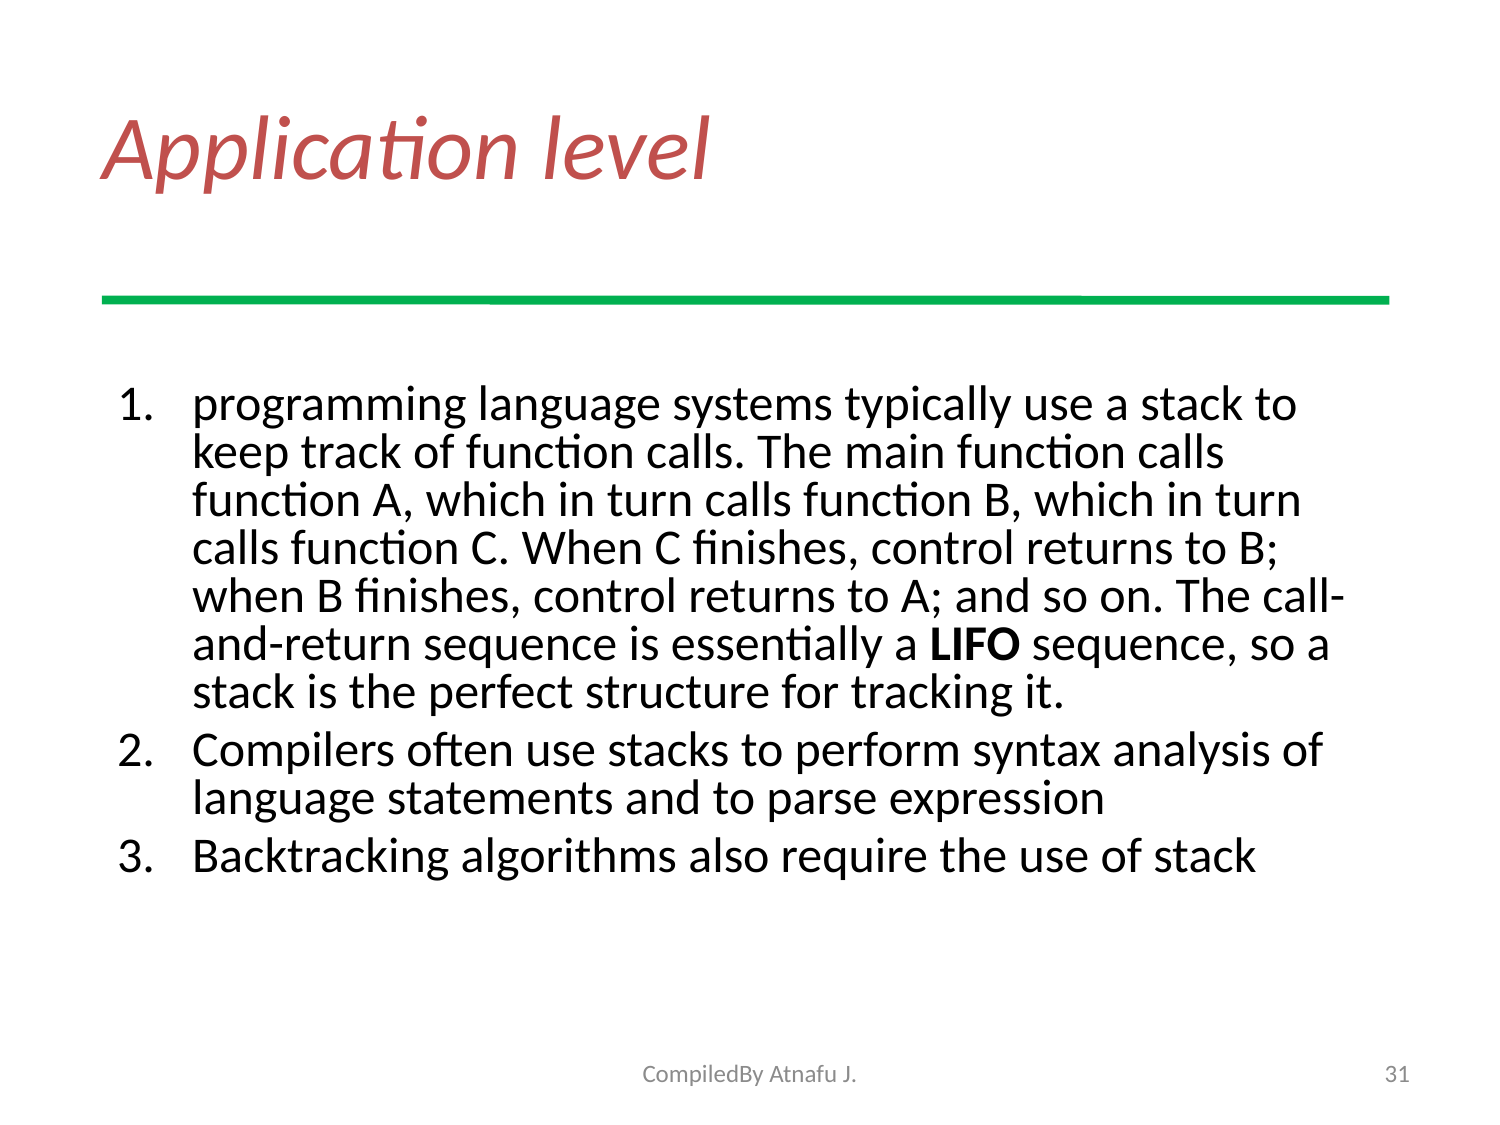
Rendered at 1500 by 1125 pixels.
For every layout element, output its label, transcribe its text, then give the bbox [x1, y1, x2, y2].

footer CompiledBy Atnafu J. [512, 1042, 988, 1103]
title Application level [86, 49, 1437, 237]
list programming language systems typically use a stack to keep track of function calls. The main function calls function A, which in turn calls function B, which in turn calls function C. When C finishes, control returns to B; when B finishes, control returns to A; and so on. The call-and-return sequence is essentially a LIFO sequence, so a stack is the perfect structure for tracking it. Compilers often use stacks to perform syntax analysis of language statements and to parse expression Backtracking algorithms also require the use of stack [101, 375, 1377, 1050]
slide_number 31 [1074, 1042, 1425, 1103]
